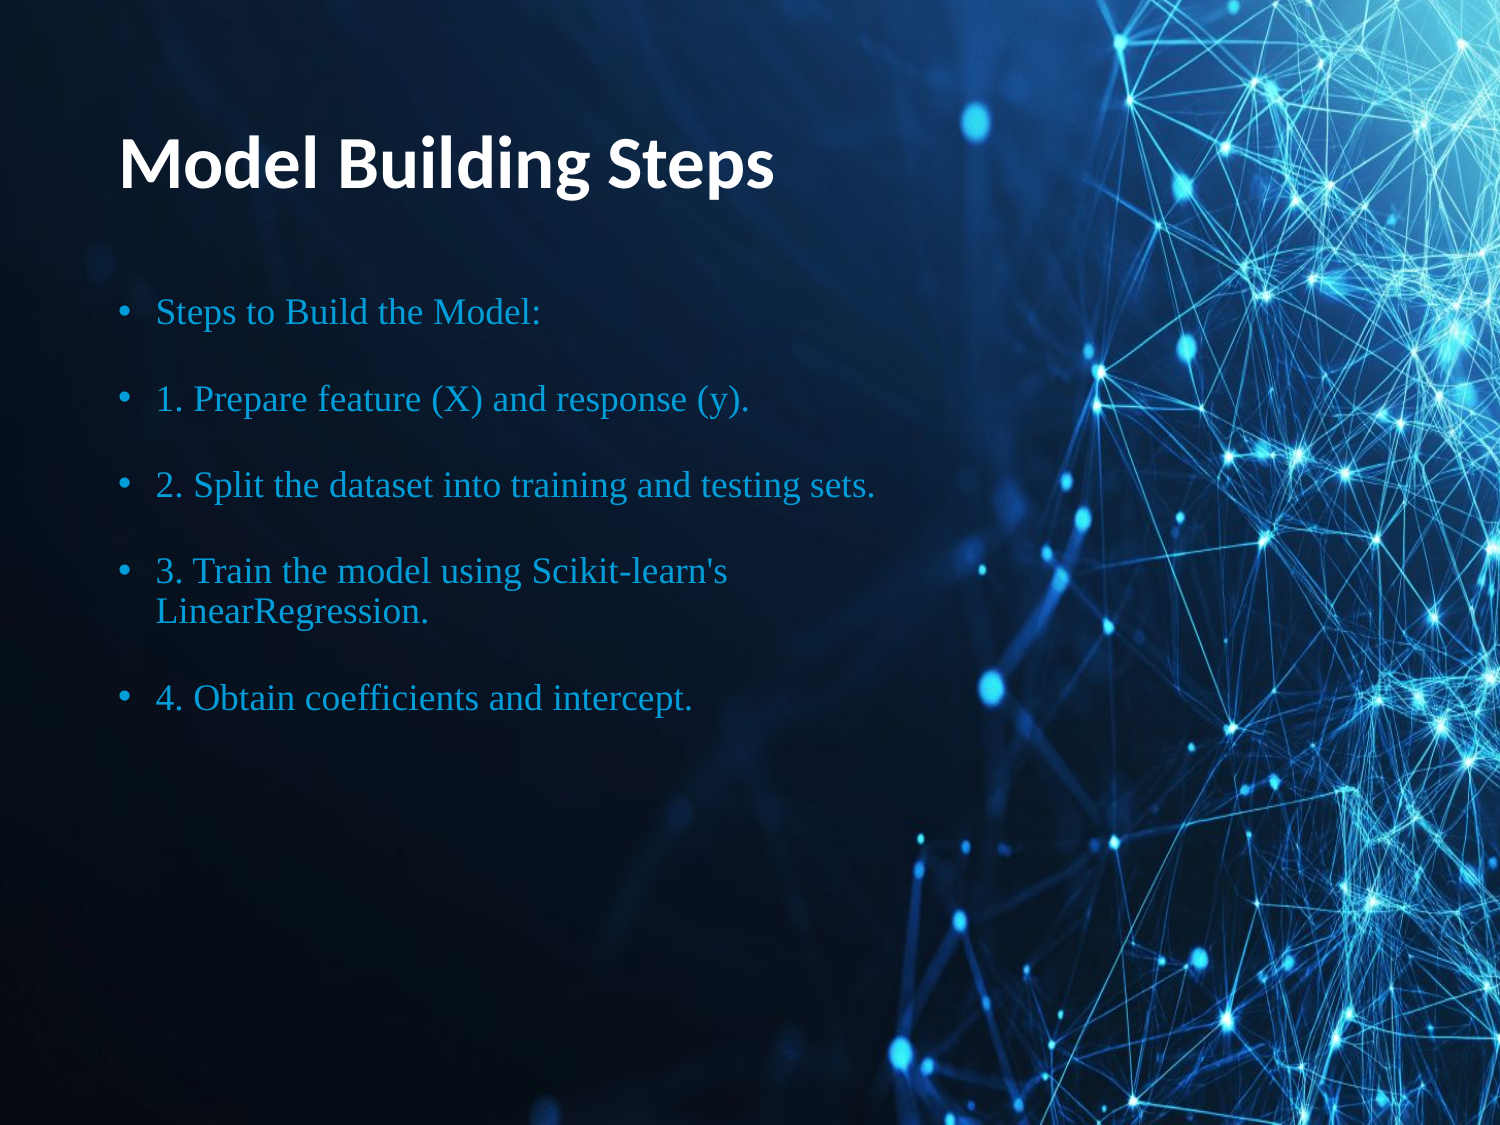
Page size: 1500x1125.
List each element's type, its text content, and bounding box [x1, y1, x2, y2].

picture [0, 0, 1500, 1125]
list Steps to Build the Model: 1. Prepare feature (X) and response (y). 2. Split the dataset into training and testing sets. 3. Train the model using Scikit-learn's LinearRegression. 4. Obtain coefficients and intercept. [103, 284, 1004, 1012]
title Model Building Steps [103, 59, 1004, 270]
